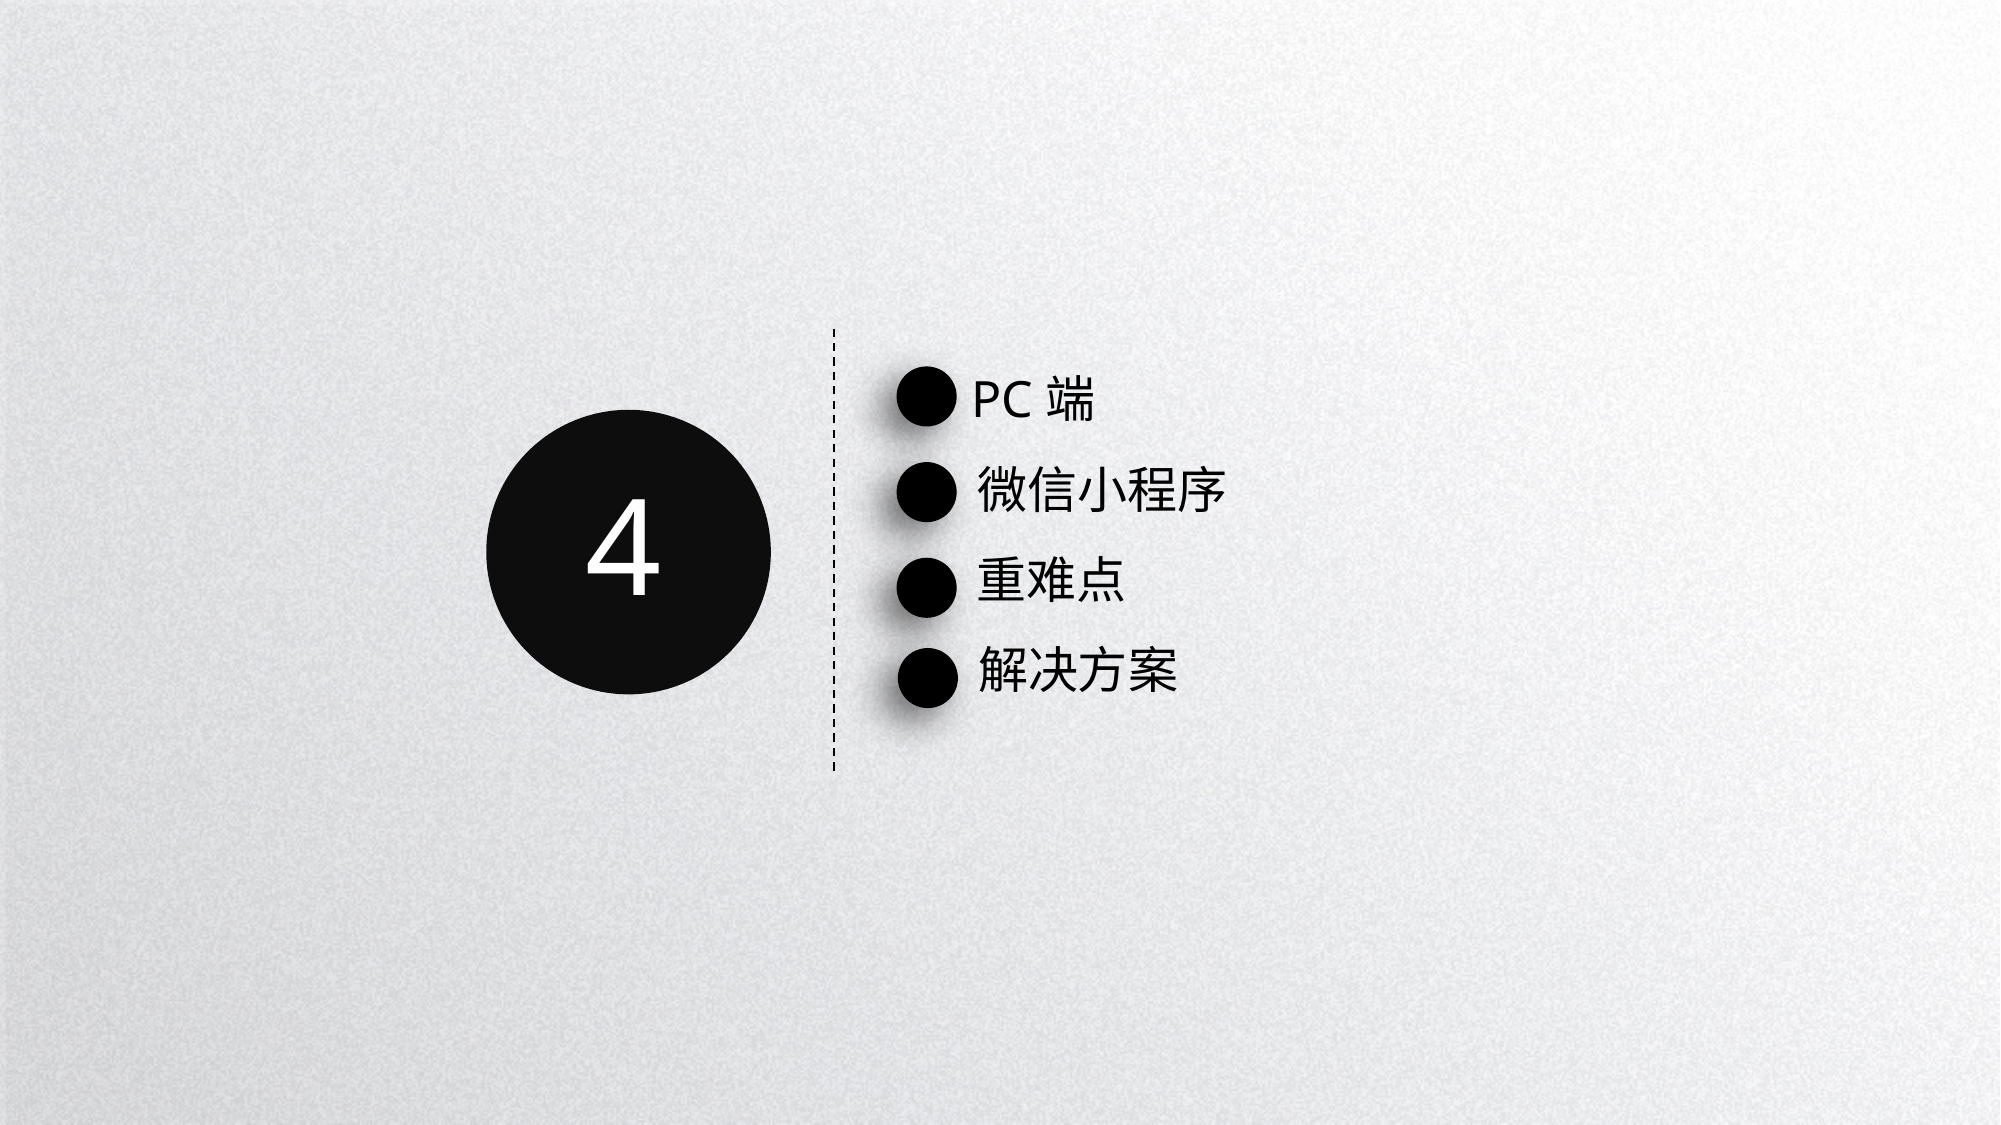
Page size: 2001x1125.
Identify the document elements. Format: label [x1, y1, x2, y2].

text_box [485, 409, 772, 695]
picture [0, 0, 2000, 1125]
